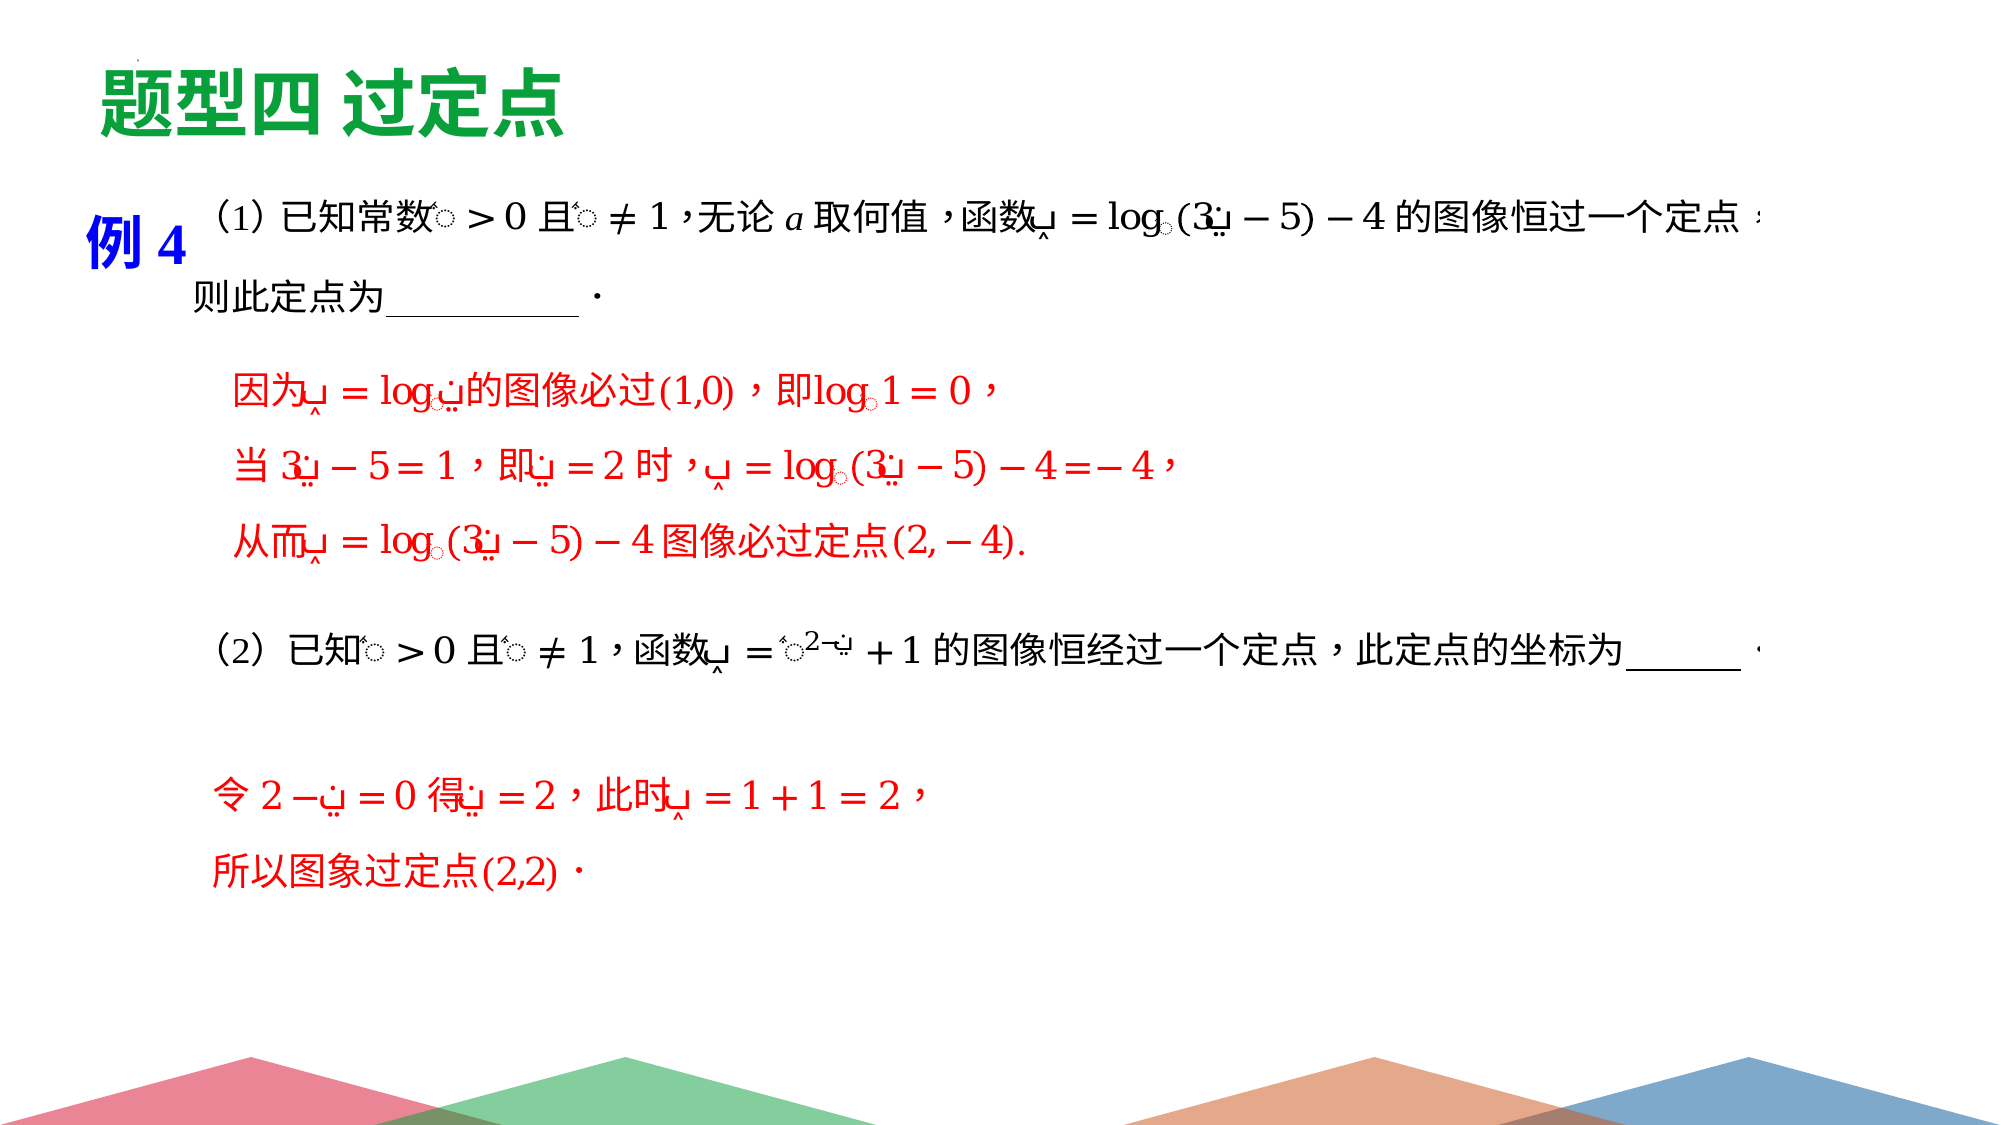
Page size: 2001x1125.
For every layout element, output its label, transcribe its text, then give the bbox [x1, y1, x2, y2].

text_box [1123, 1057, 1626, 1125]
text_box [212, 758, 2000, 985]
text_box 例4 [65, 160, 1154, 286]
text_box [0, 1057, 437, 1125]
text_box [232, 353, 2000, 629]
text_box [192, 168, 1760, 734]
text_box 题型四 过定点 [84, 49, 1280, 154]
text_box [1563, 1057, 2000, 1125]
text_box [374, 1057, 877, 1125]
